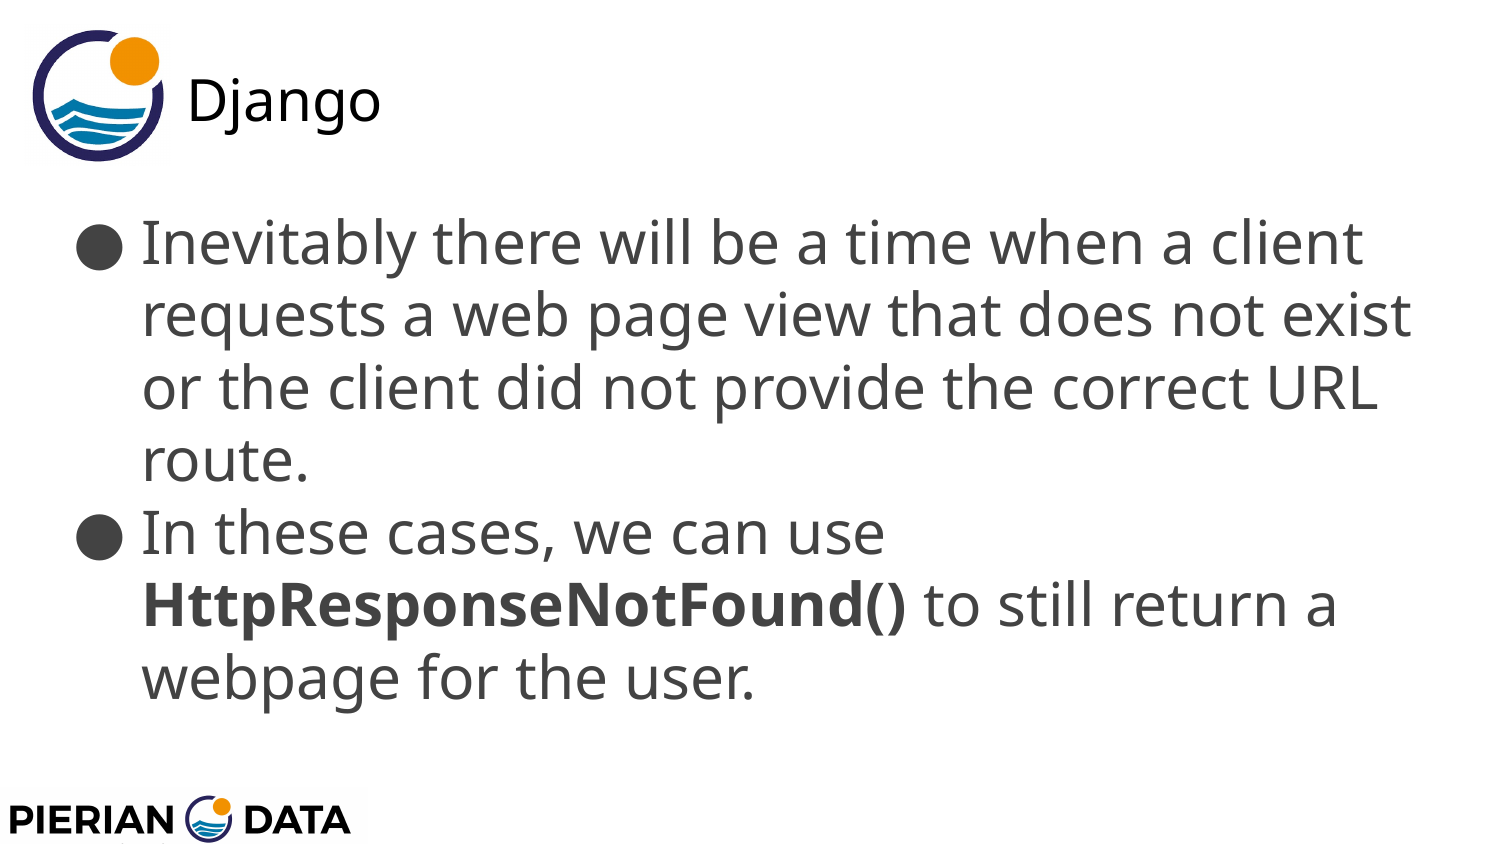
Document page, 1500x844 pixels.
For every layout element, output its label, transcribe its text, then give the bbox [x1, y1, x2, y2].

title Django [176, 48, 1449, 143]
list Inevitably there will be a time when a client requests a web page view that does not exist or the client did not provide the correct URL route. In these cases, we can use HttpResponseNotFound() to still return a webpage for the user. [51, 189, 1476, 750]
picture [0, 787, 368, 844]
picture [24, 24, 172, 167]
